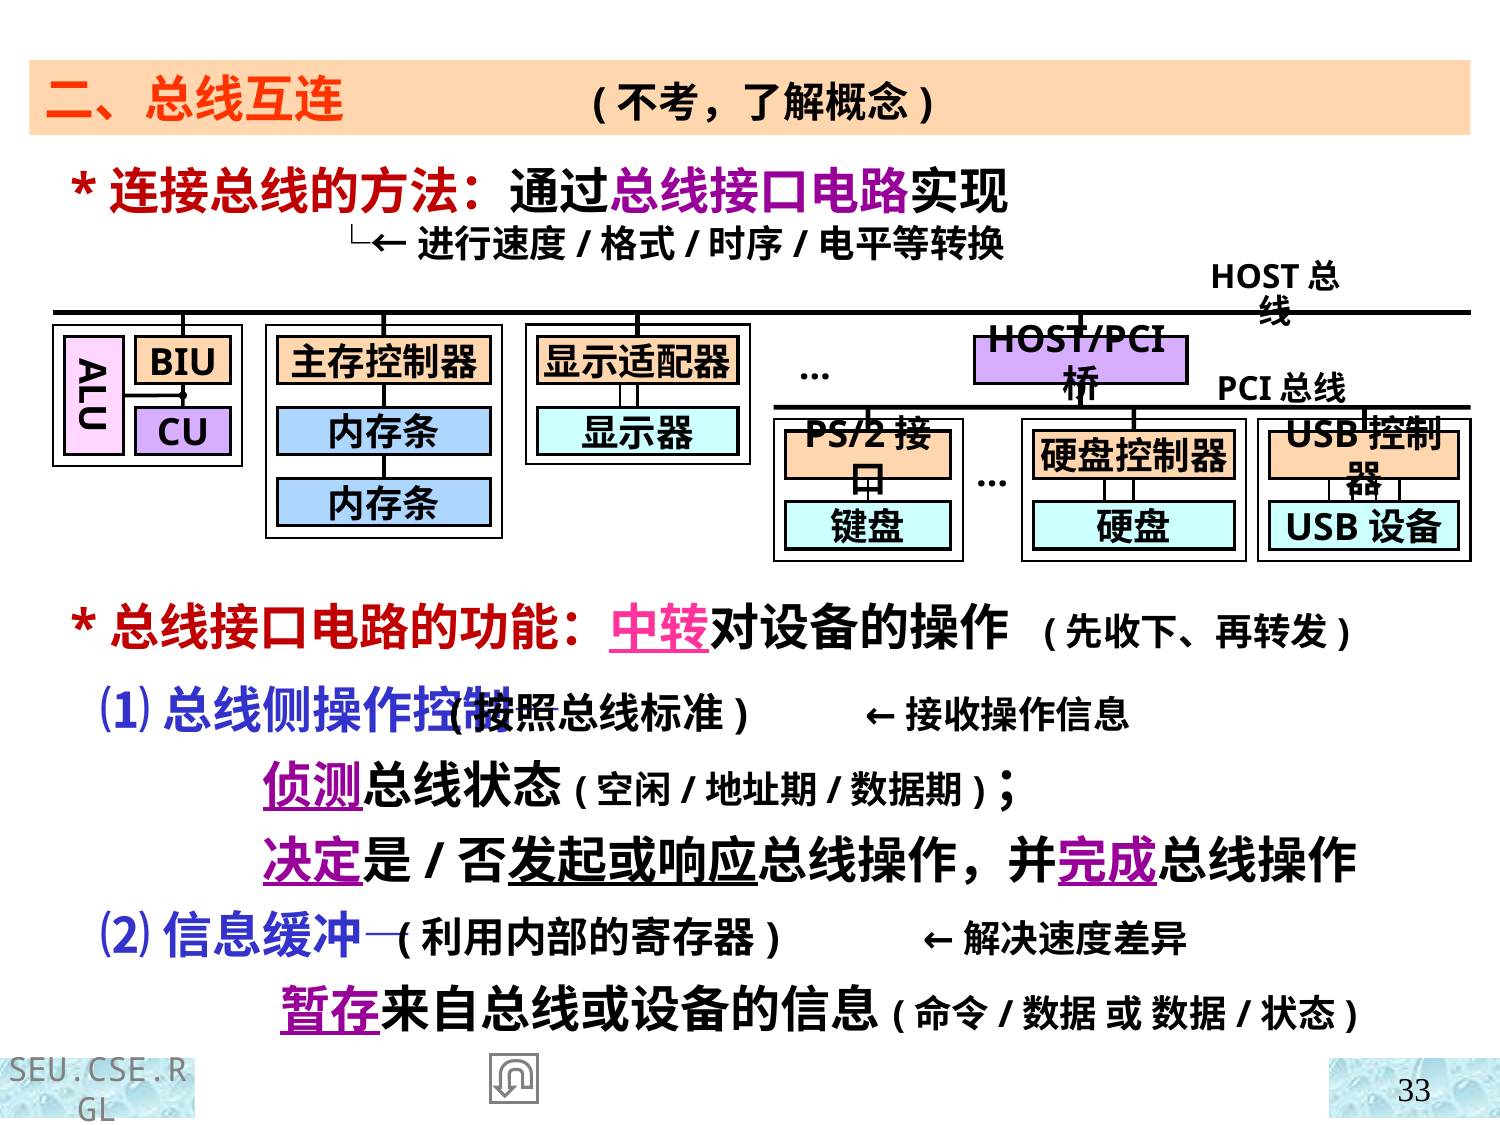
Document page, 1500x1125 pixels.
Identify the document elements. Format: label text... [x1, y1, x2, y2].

text_box 信号线有BR、设备号DevNo，需BS支持 [0, 1058, 195, 1118]
text_box (按照总线标准) ←接收操作信息 侦测总线状态(空闲/地址期/数据期)； 决定是/否发起或响应总线操作，并完成总线操作 [213, 655, 1471, 896]
slide_number 33 [1328, 1058, 1500, 1118]
text_box *总线接口电路的功能：中转对设备的操作 (先收下、再转发) [29, 573, 1471, 663]
text_box 二、总线互连 (不考，了解概念) [29, 60, 1471, 135]
text_box (利用内部的寄存器) ←解决速度差异 暂存来自总线或设备的信息(命令/数据 或 数据/状态) [265, 880, 1459, 1045]
text_box [490, 1054, 538, 1103]
text_box *连接总线的方法：通过总线接口电路实现 └←进行速度/格式/时序/电平等转换 [29, 137, 1471, 272]
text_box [52, 277, 1471, 562]
text_box ⑴总线侧操作控制— ⑵信息缓冲— [29, 663, 265, 972]
